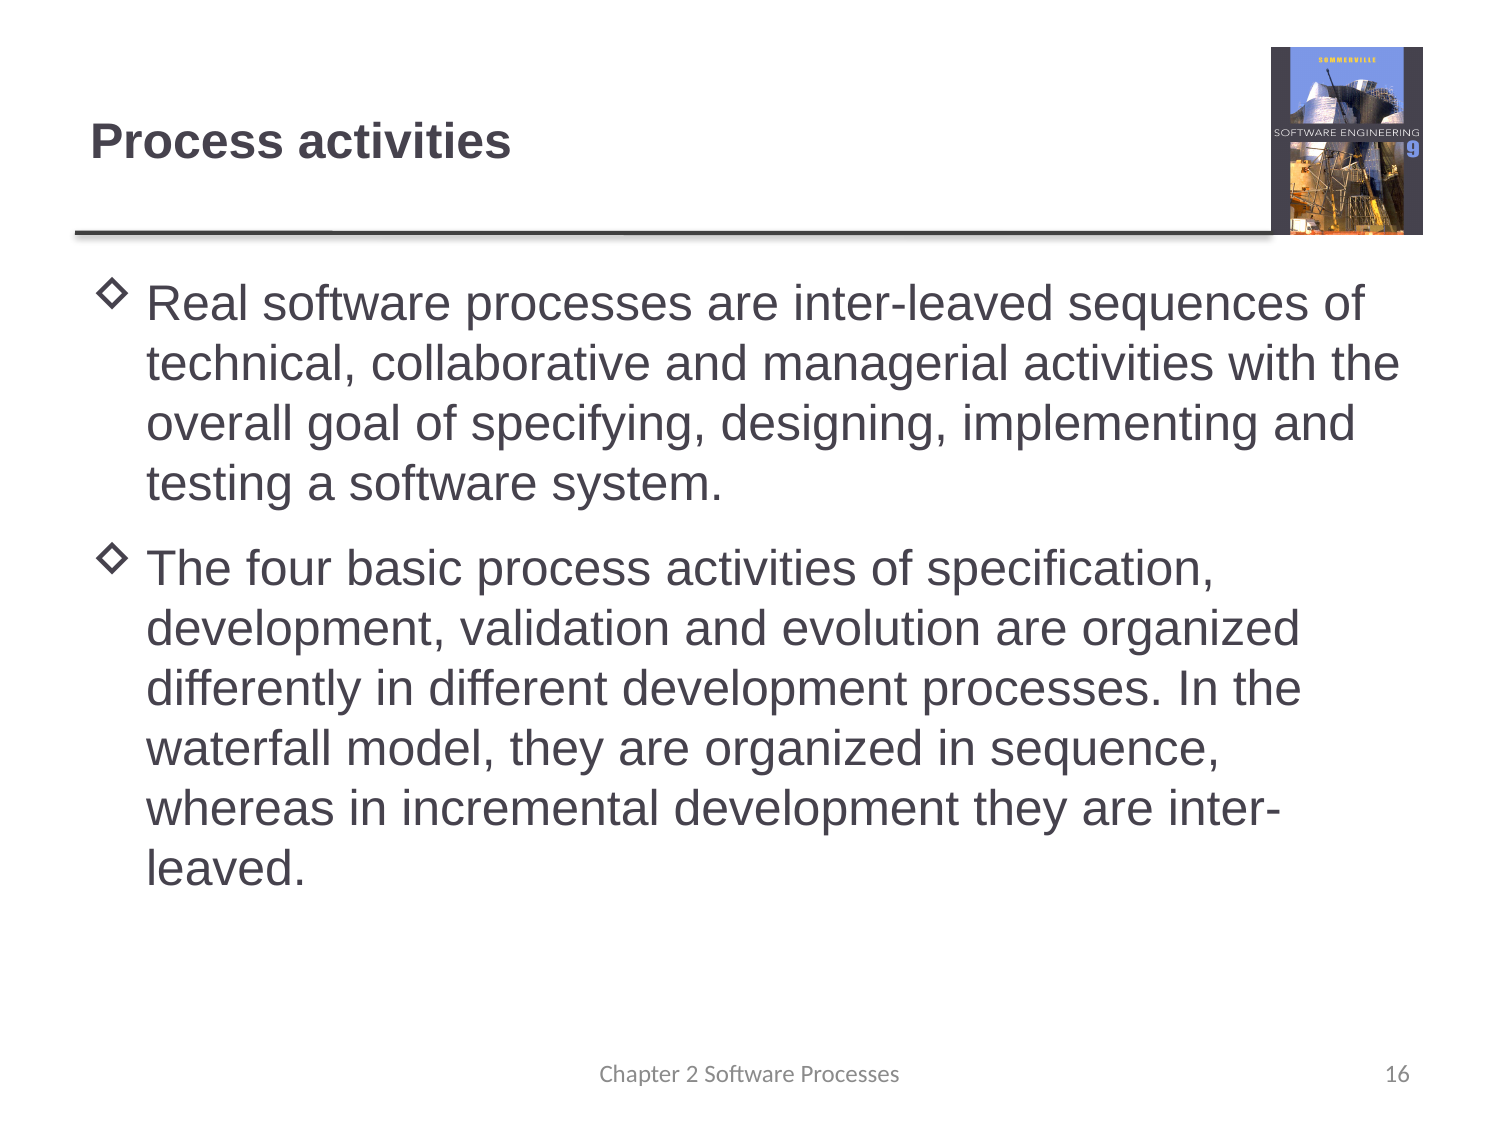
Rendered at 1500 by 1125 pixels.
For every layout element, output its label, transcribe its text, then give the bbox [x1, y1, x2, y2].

slide_number 16 [1074, 1042, 1425, 1103]
title Process activities [74, 44, 1272, 233]
footer Chapter 2 Software Processes [512, 1042, 988, 1103]
picture [1272, 47, 1423, 235]
list Real software processes are inter-leaved sequences of technical, collaborative and managerial activities with the overall goal of specifying, designing, implementing and testing a software system. The four basic process activities of specification, development, validation and evolution are organized differently in different development processes. In the waterfall model, they are organized in sequence, whereas in incremental development they are inter-leaved. [75, 262, 1425, 1005]
